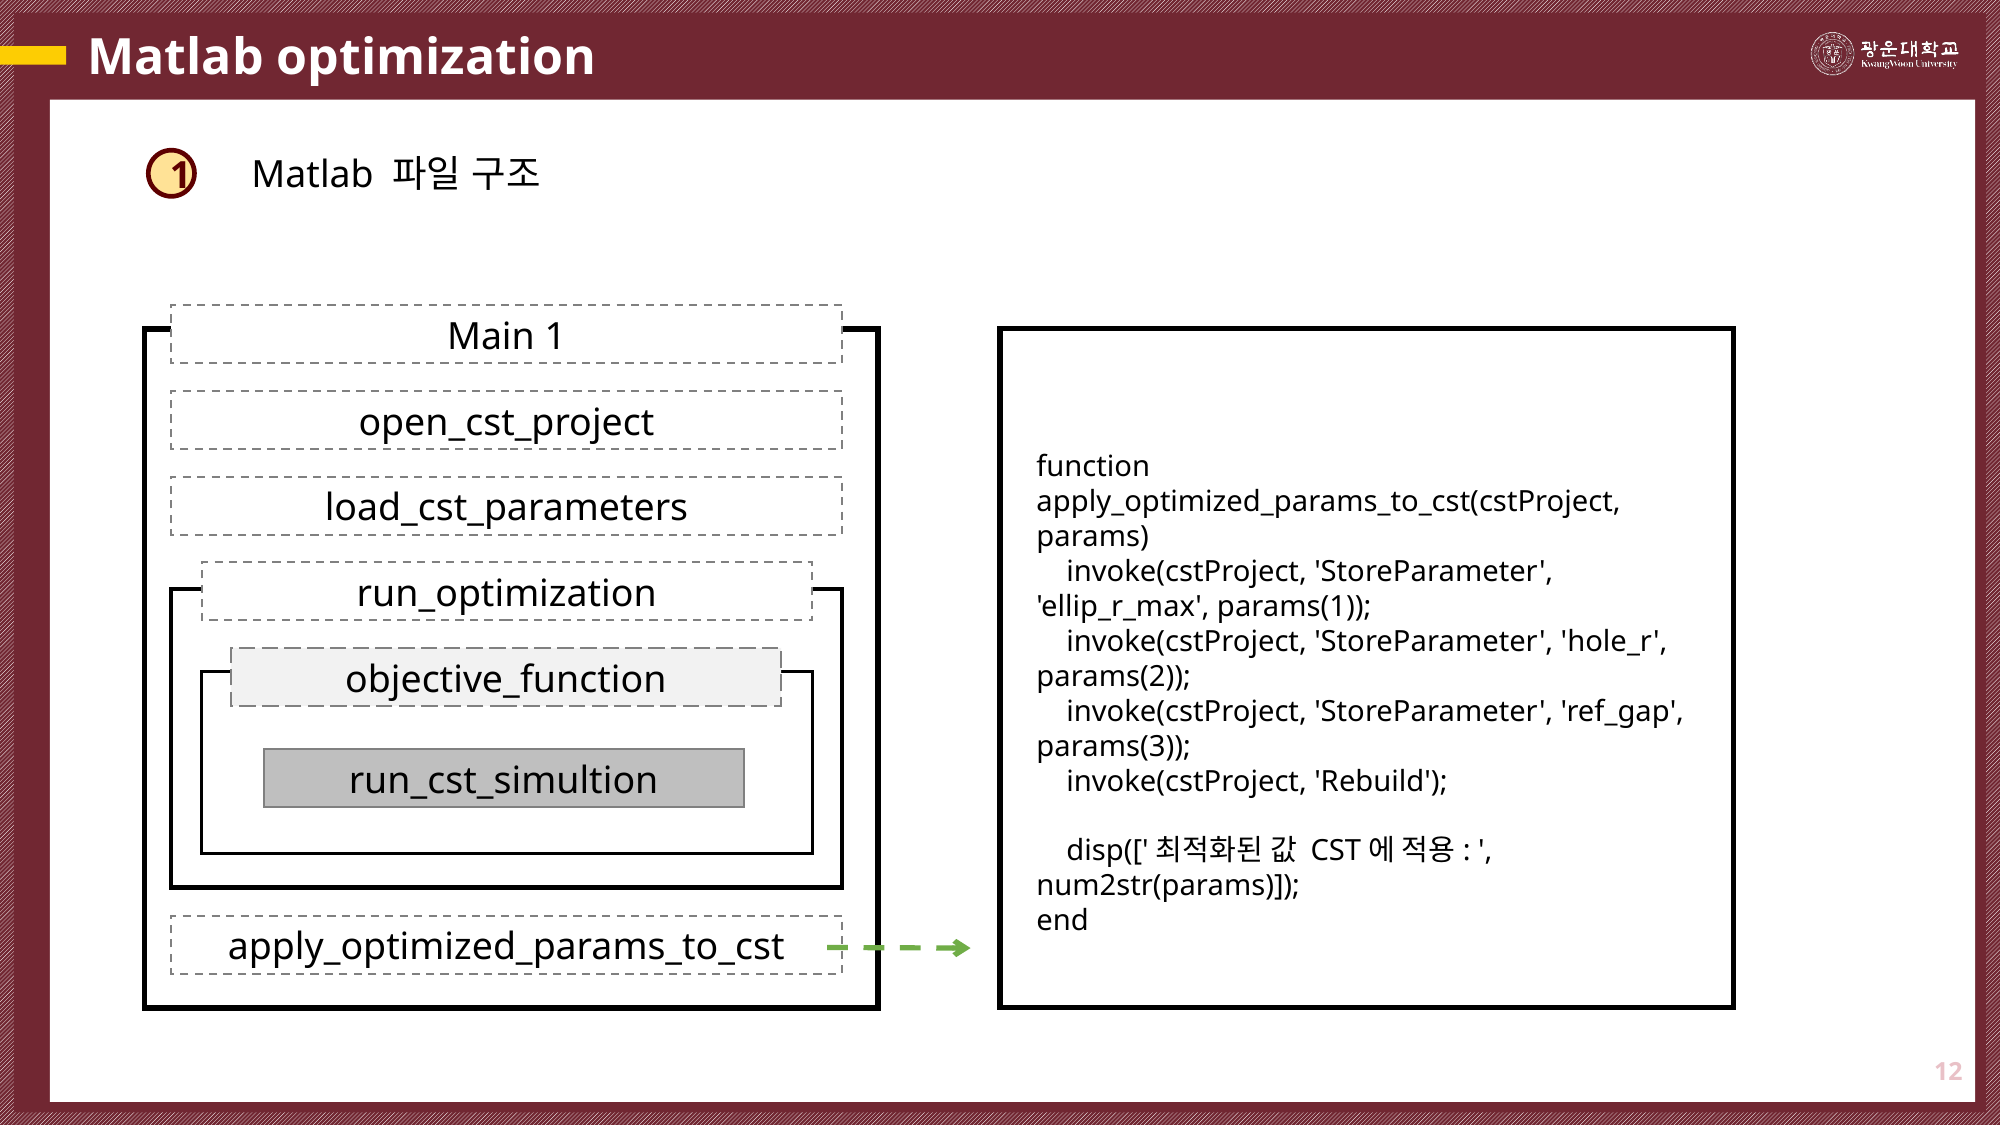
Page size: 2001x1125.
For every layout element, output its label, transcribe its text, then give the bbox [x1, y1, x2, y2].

text_box [999, 328, 1735, 1009]
title Matlab optimization [72, 23, 1780, 93]
picture [1793, 23, 1976, 84]
slide_number 8 [1412, 1042, 1978, 1103]
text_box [144, 305, 878, 1009]
text_box function apply_optimized_params_to_cst(cstProject, params) invoke(cstProject, 'StoreParameter', 'ellip_r_max', params(1)); invoke(cstProject, 'StoreParameter', 'hole_r', params(2)); invoke(cstProject, 'StoreParameter', 'ref_gap', params(3)); invoke(cstProject, 'Rebuild'); disp(['최적화된 값 CST에 적용: ', num2str(params)]); end [1021, 439, 1719, 979]
text_box 1 [147, 149, 196, 198]
text_box Matlab 파일 구조 [236, 142, 567, 203]
